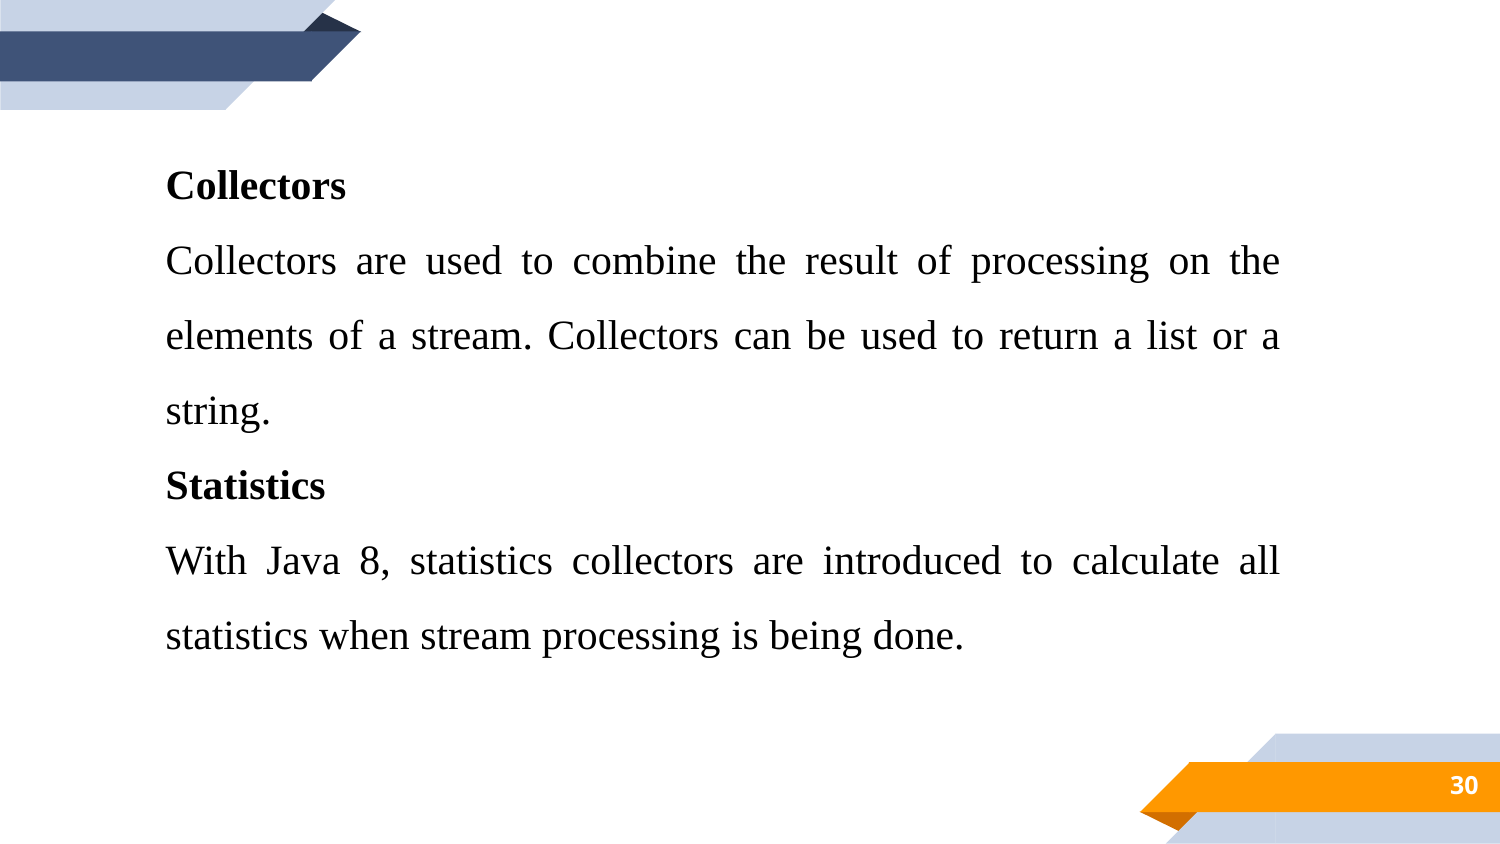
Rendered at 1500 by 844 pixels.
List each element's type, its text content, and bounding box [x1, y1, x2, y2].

slide_number 30 [1249, 760, 1494, 813]
text_box Collectors Collectors are used to combine the result of processing on the elements of a stream. Collectors can be used to return a list or a string. Statistics With Java 8, statistics collectors are introduced to calculate all statistics when stream processing is being done. [150, 125, 1297, 741]
